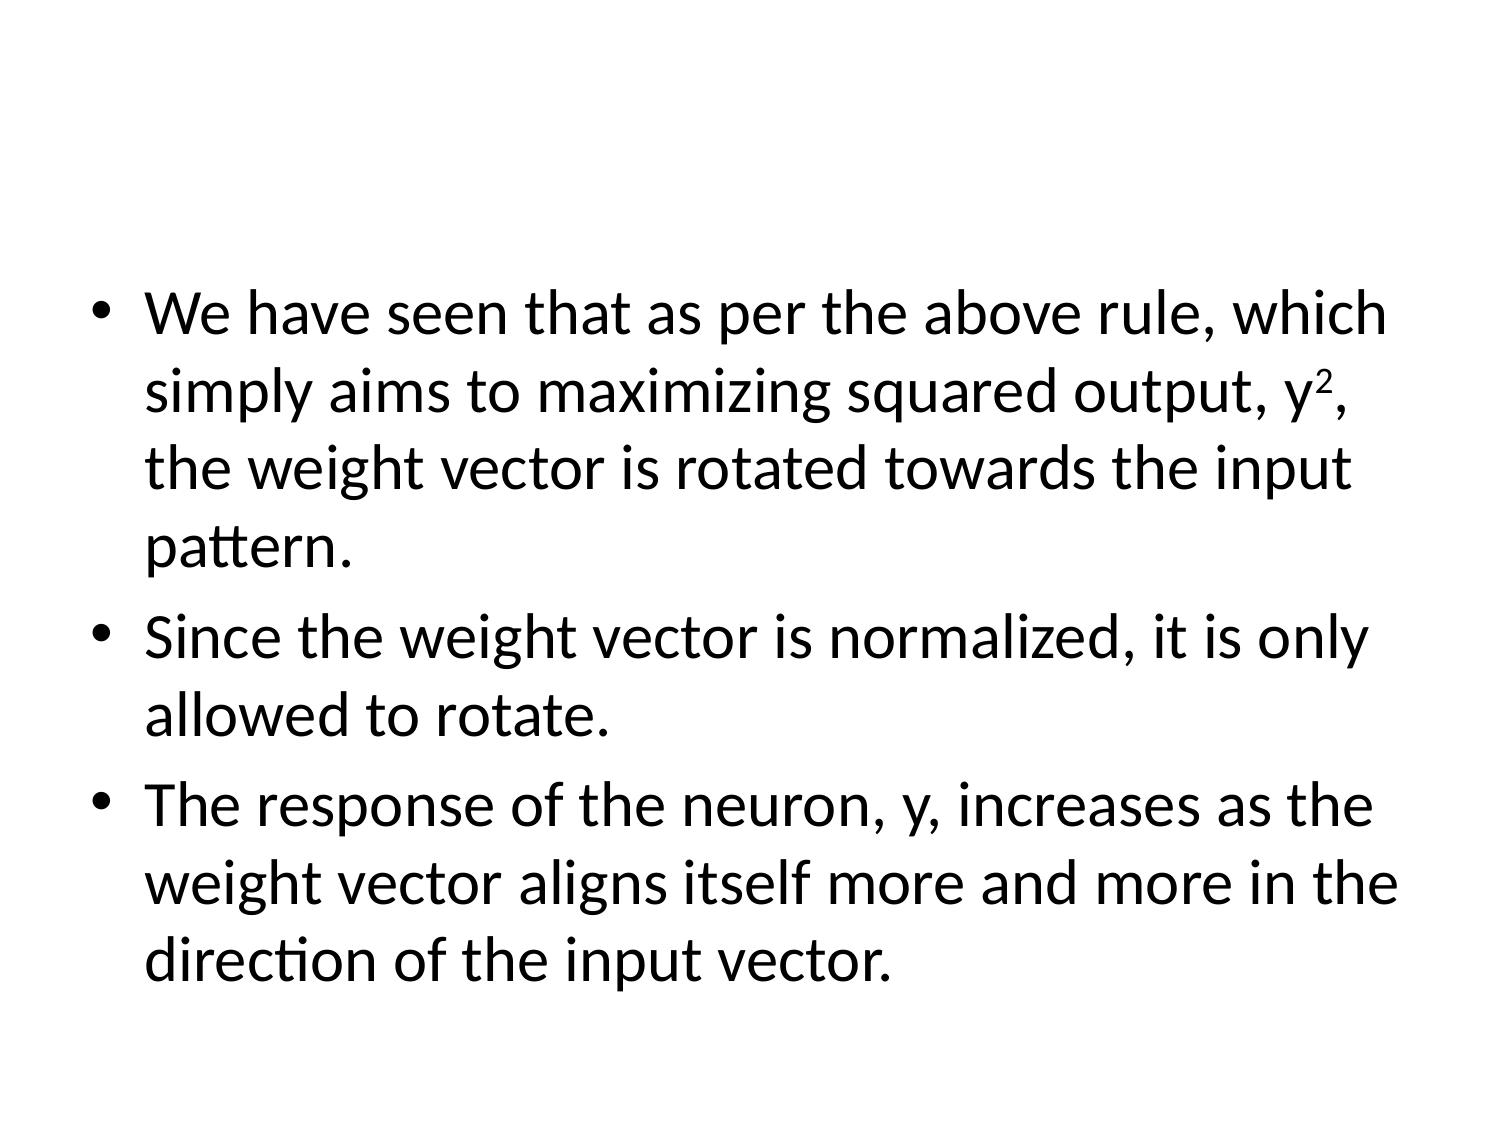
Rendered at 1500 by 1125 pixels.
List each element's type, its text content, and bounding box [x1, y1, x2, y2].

list We have seen that as per the above rule, which simply aims to maximizing squared output, y2, the weight vector is rotated towards the input pattern. Since the weight vector is normalized, it is only allowed to rotate. The response of the neuron, y, increases as the weight vector aligns itself more and more in the direction of the input vector. [75, 262, 1425, 1005]
